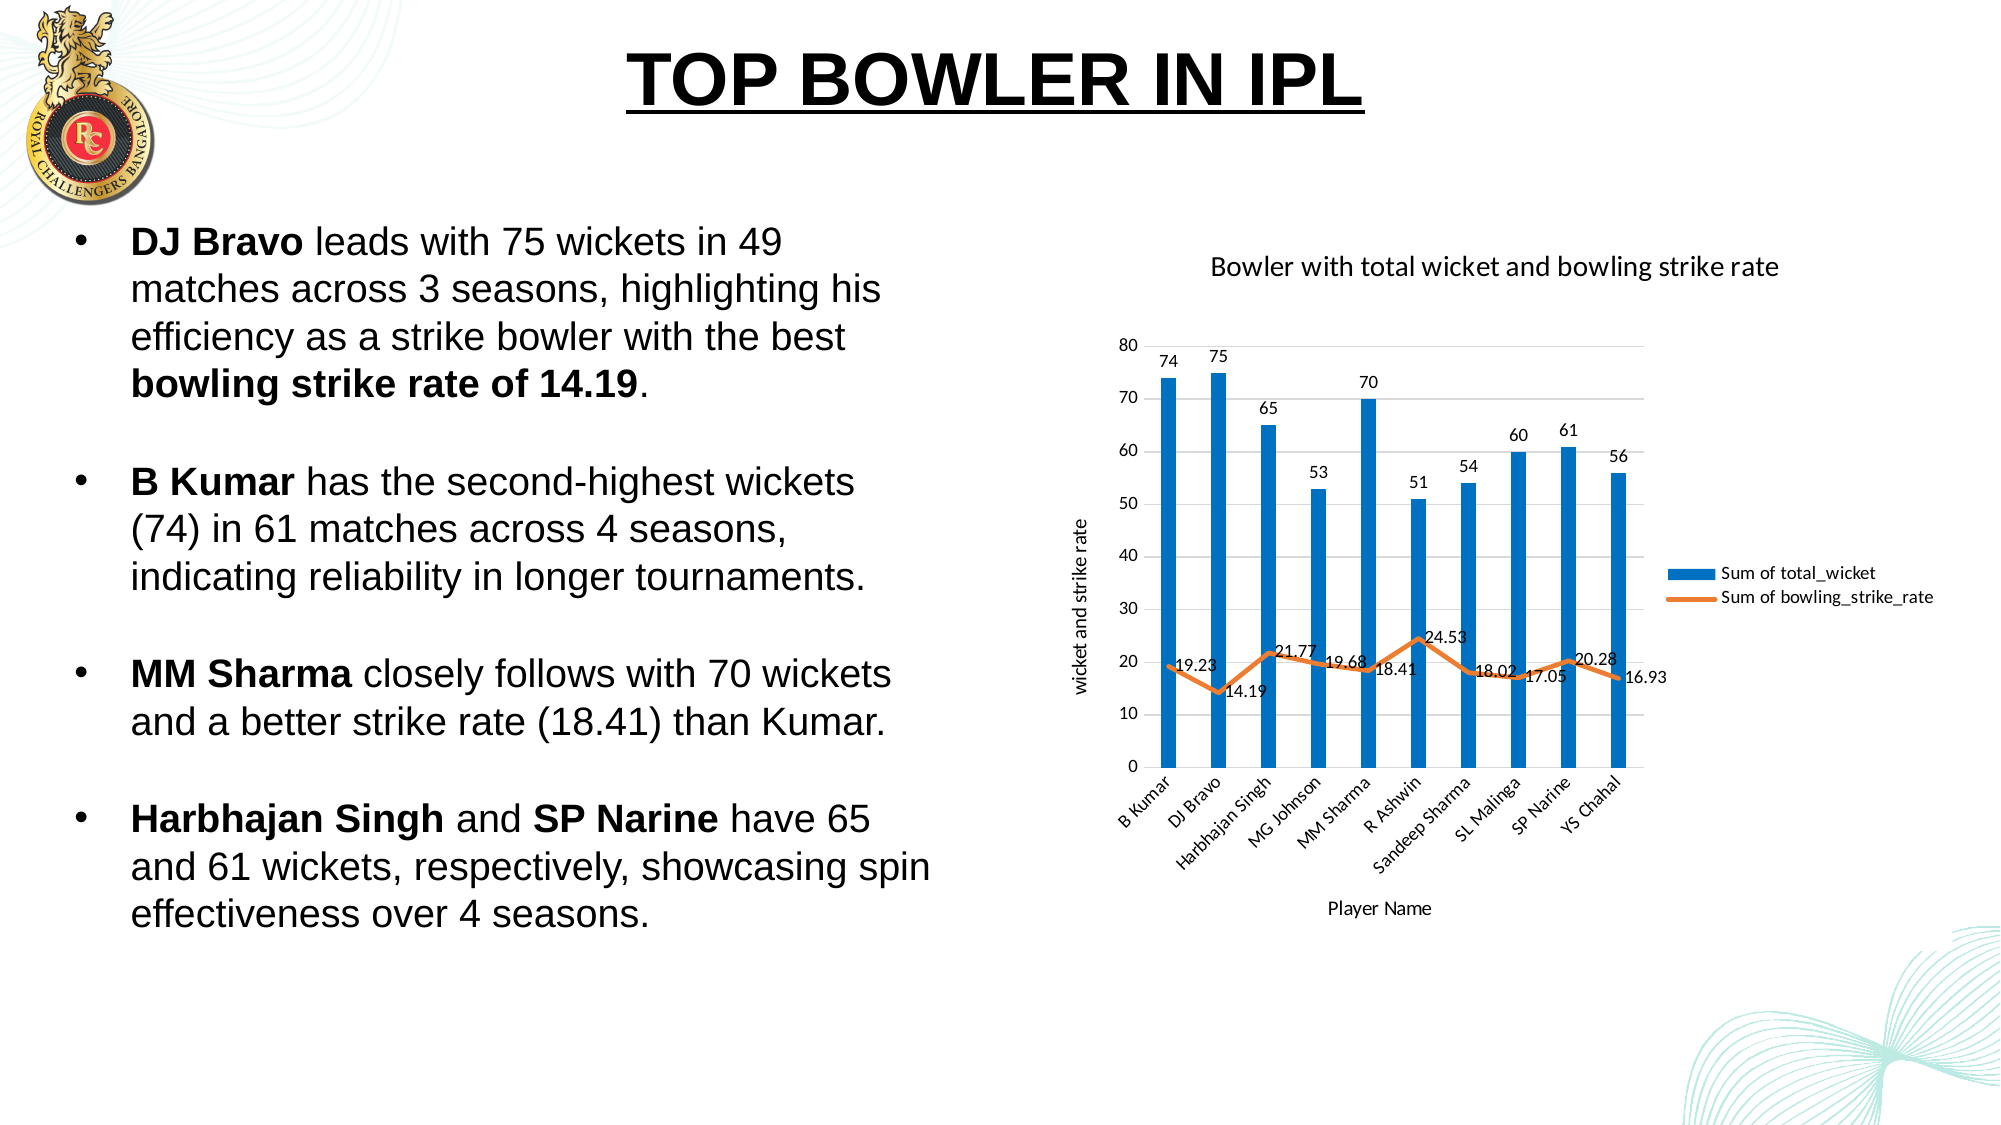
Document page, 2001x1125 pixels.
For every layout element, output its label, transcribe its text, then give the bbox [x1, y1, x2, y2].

picture [0, 0, 210, 225]
chart [1037, 223, 1953, 951]
text_box DJ Bravo leads with 75 wickets in 49 matches across 3 seasons, highlighting his efficiency as a strike bowler with the best bowling strike rate of 14.19. B Kumar has the second-highest wickets (74) in 61 matches across 4 seasons, indicating reliability in longer tournaments. MM Sharma closely follows with 70 wickets and a better strike rate (18.41) than Kumar. Harbhajan Singh and SP Narine have 65 and 61 wickets, respectively, showcasing spin effectiveness over 4 seasons. [59, 208, 950, 943]
title TOP BOWLER IN IPL [210, 30, 1971, 121]
